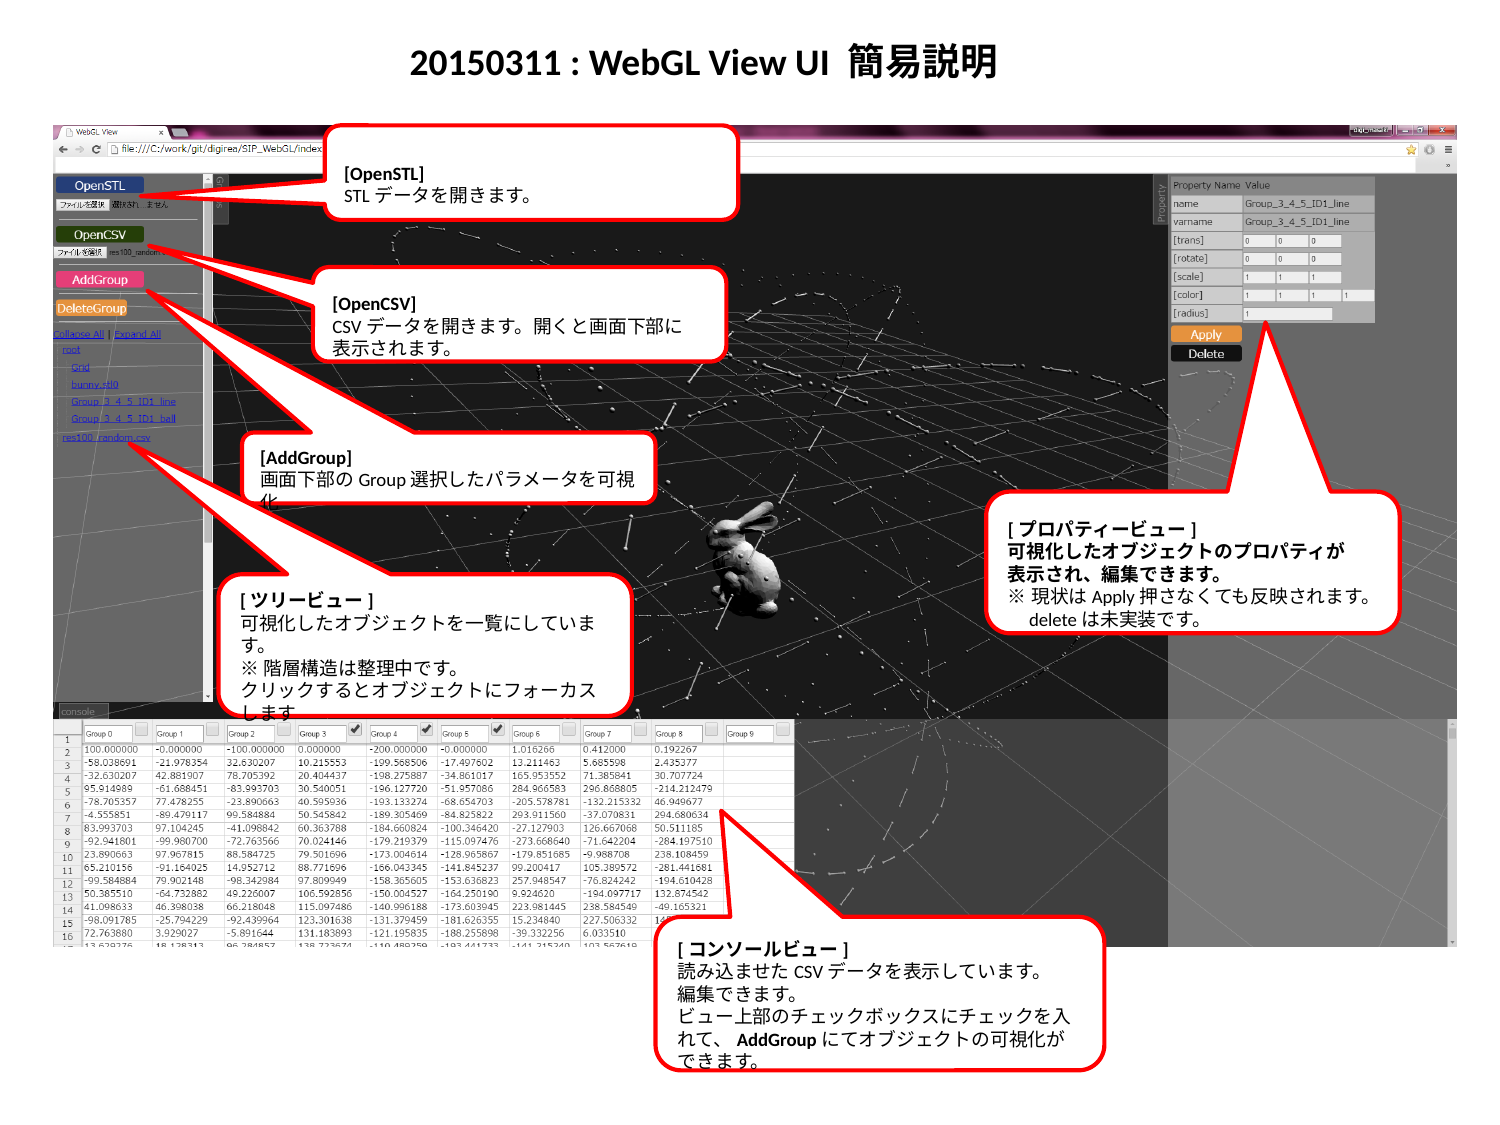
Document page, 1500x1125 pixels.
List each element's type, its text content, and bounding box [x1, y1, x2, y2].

text_box [コンソールビュー] 読み込ませたCSVデータを表示しています。 編集できます。 ビュー上部のチェックボックスにチェックを入れて、AddGroupにてオブジェクトの可視化ができます。 [653, 955, 1107, 1073]
picture [52, 125, 1457, 947]
text_box 20150311 : WebGL View UI 簡易説明 [394, 30, 1013, 91]
